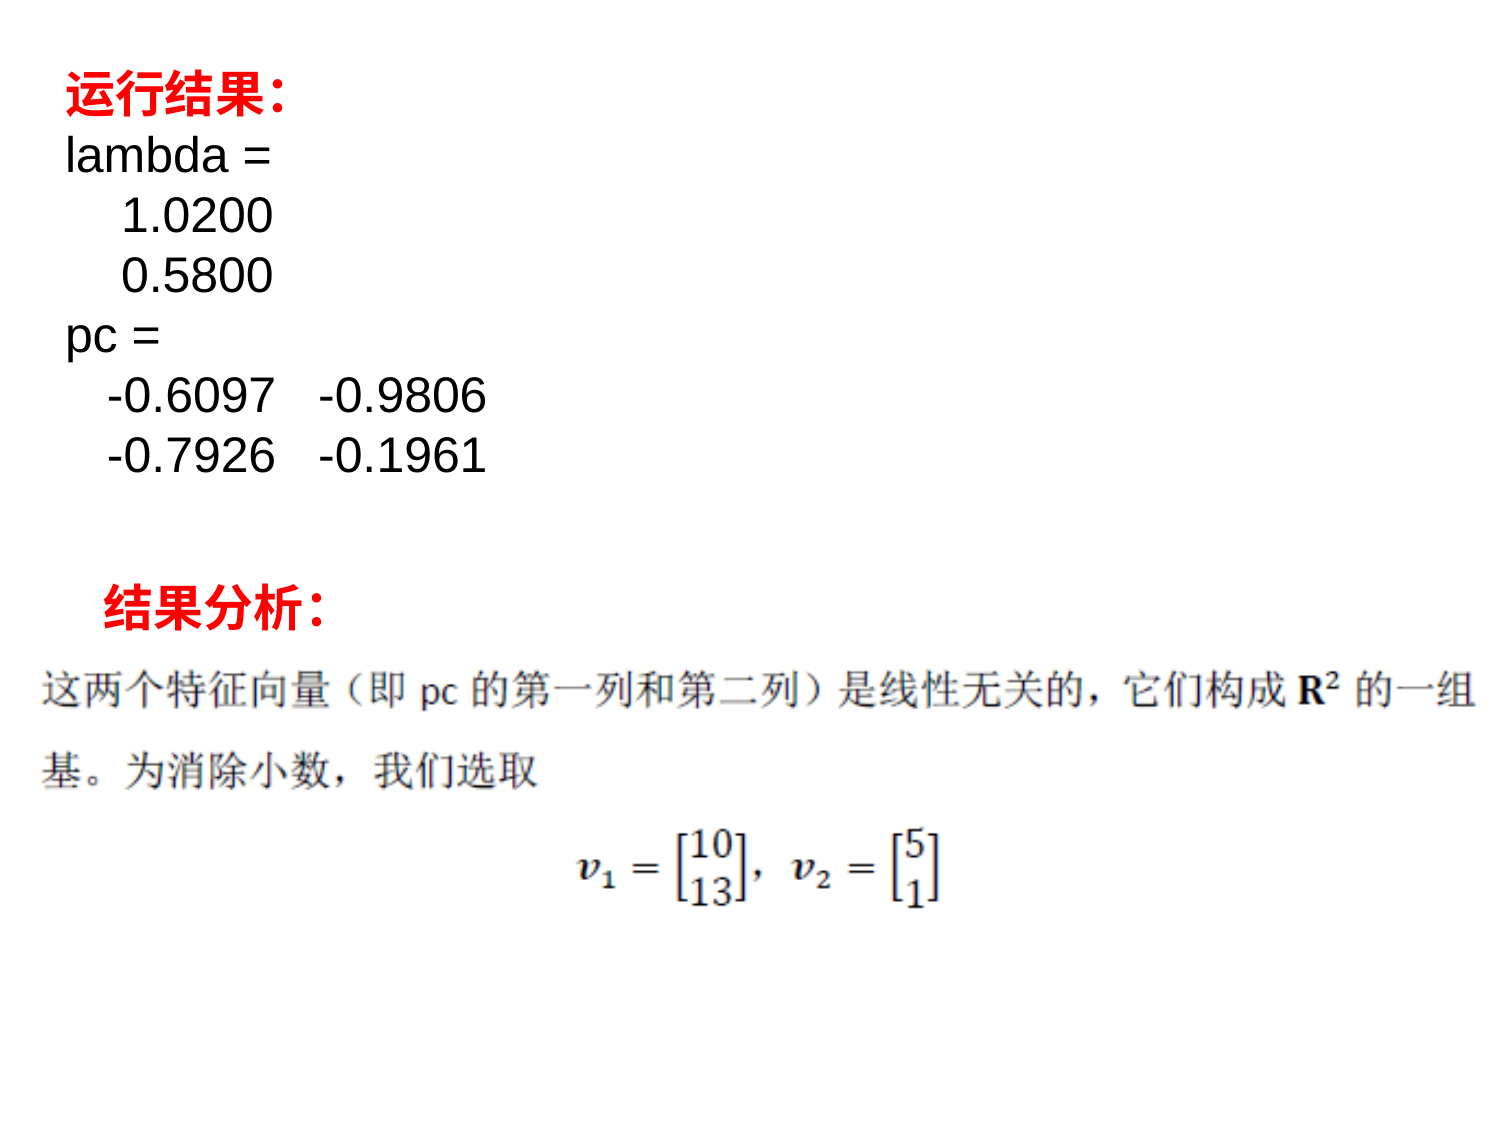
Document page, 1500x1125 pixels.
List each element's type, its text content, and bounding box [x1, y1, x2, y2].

text_box 运行结果： lambda = 1.0200 0.5800 pc = -0.6097 -0.9806 -0.7926 -0.1961 [0, 55, 1500, 490]
picture [34, 649, 1500, 926]
text_box 结果分析： [39, 568, 319, 644]
